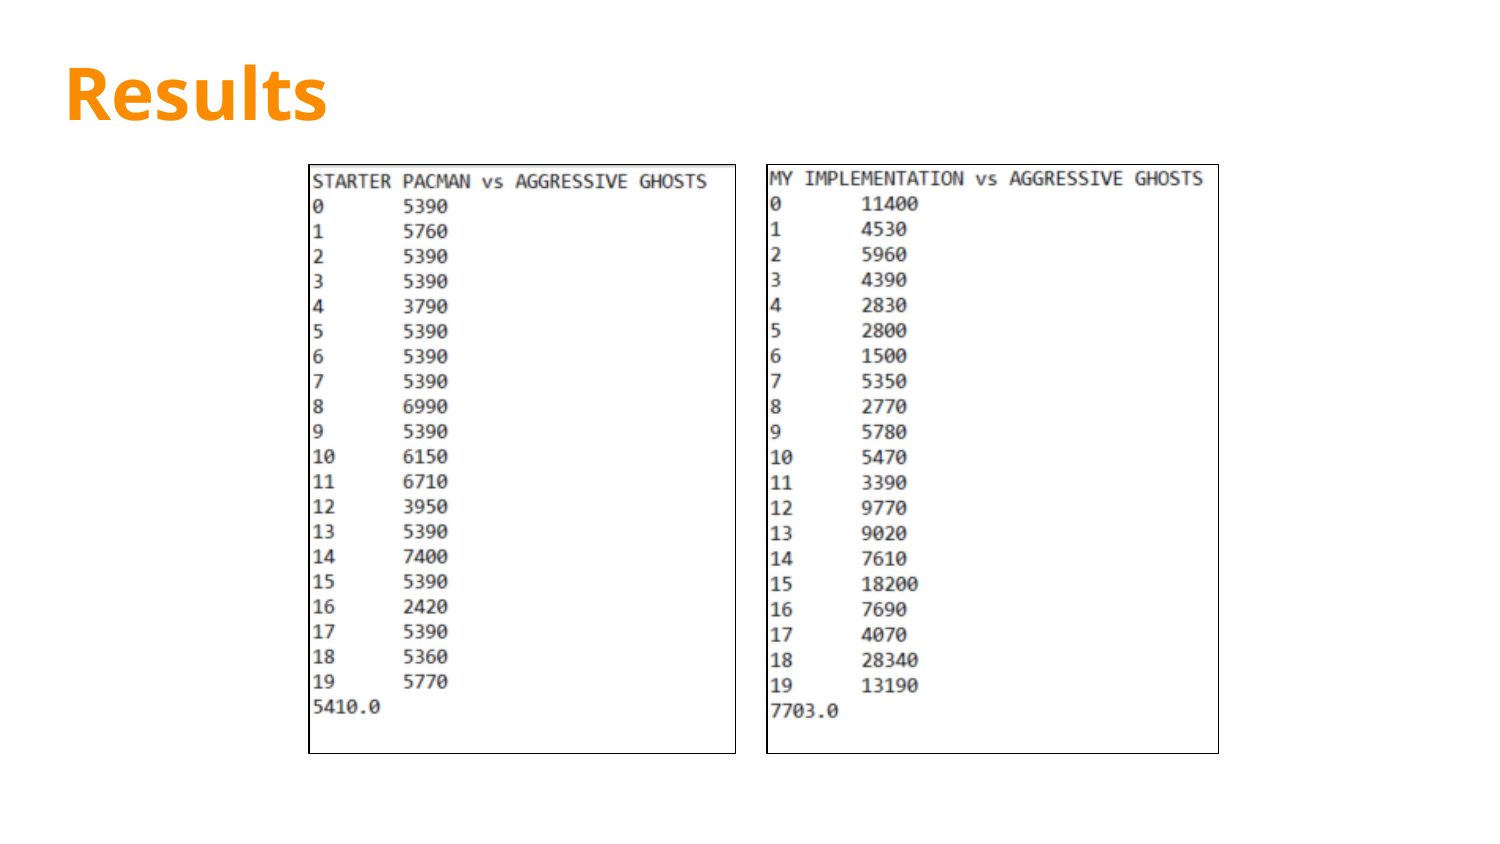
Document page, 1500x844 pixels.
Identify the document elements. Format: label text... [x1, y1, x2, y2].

title Results [48, 32, 1463, 143]
picture [309, 164, 736, 753]
picture [767, 164, 1218, 753]
